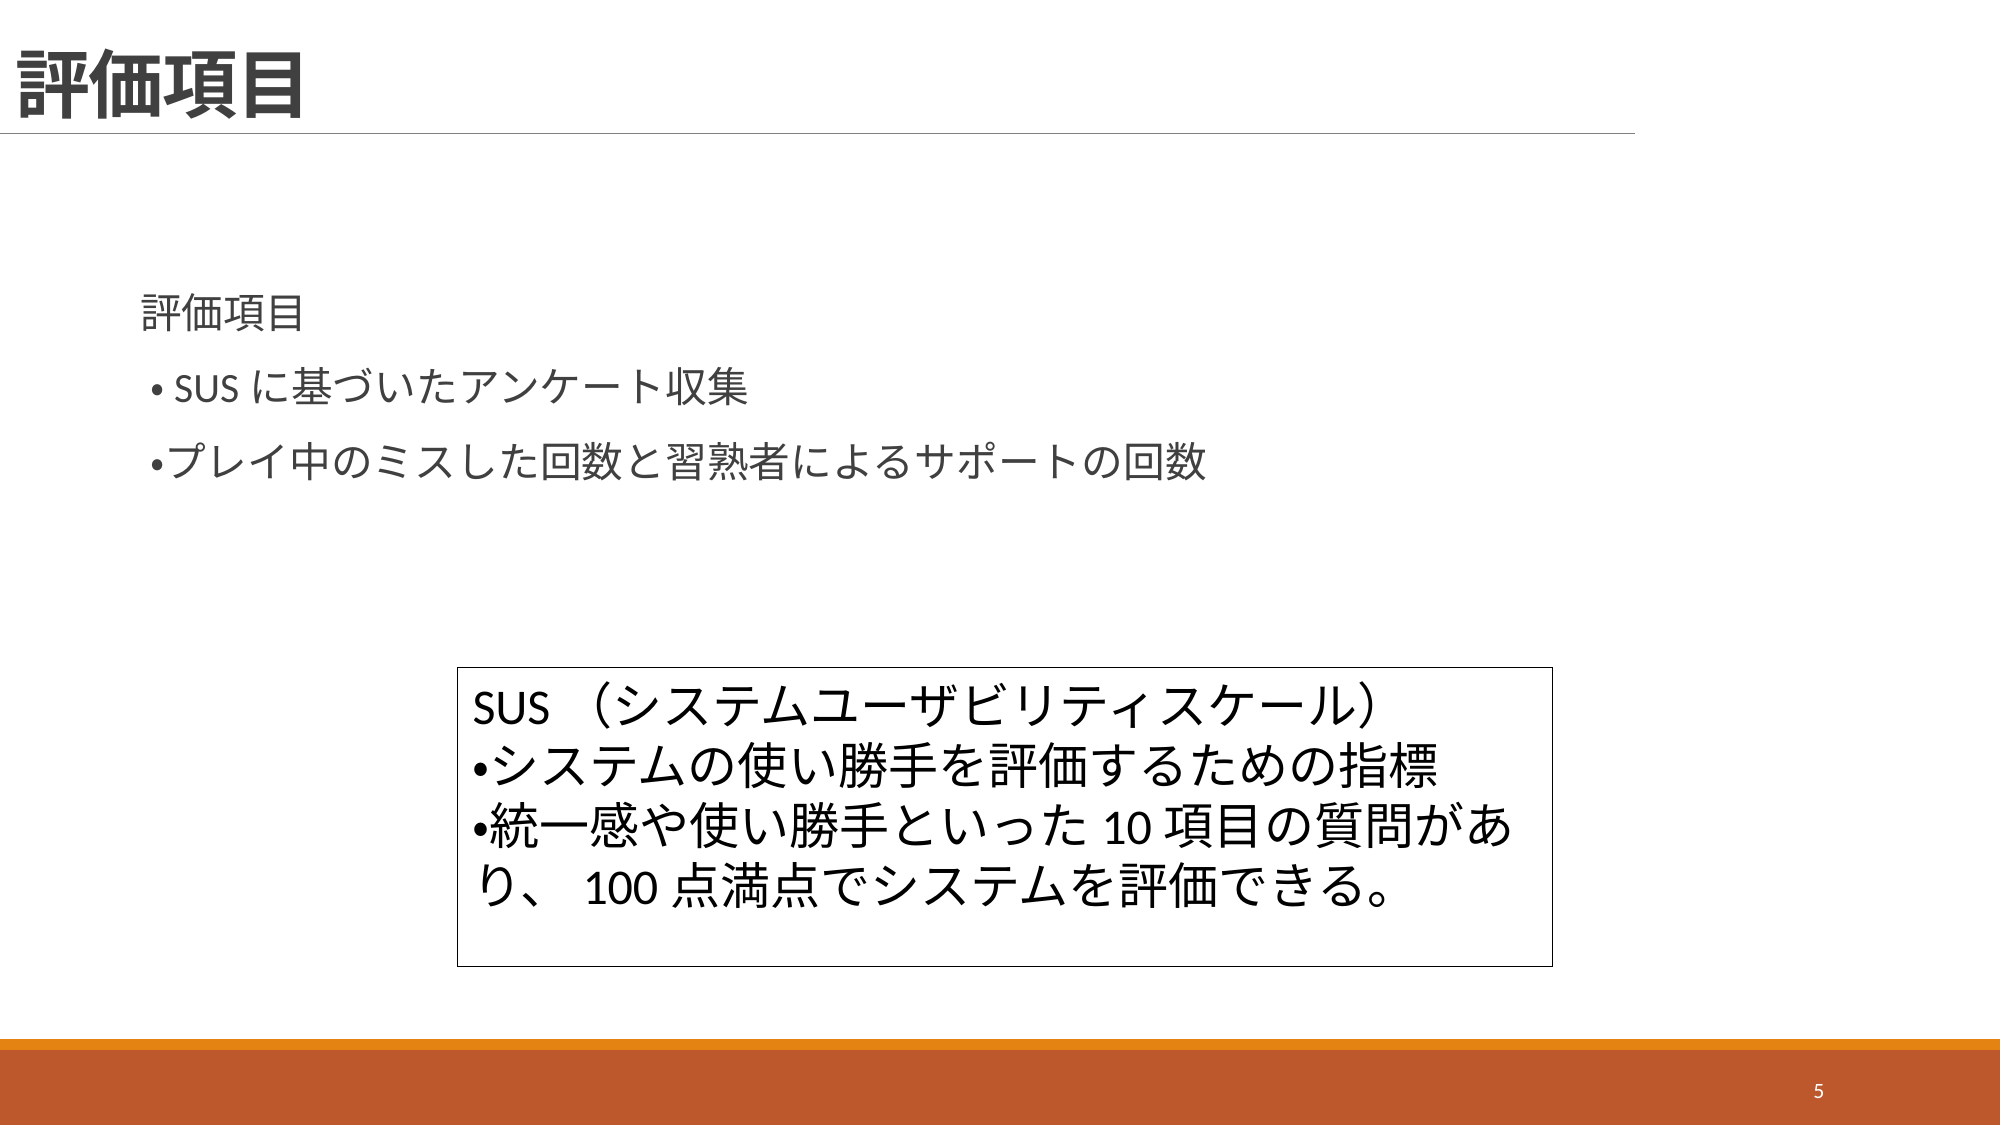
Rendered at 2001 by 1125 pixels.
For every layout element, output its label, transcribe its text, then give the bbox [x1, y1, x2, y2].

slide_number 5 [1624, 1059, 1840, 1120]
list 評価項目 ・SUSに基づいたアンケート収集 ・プレイ中のミスした回数と習熟者によるサポートの回数 [0, 285, 1928, 1125]
title 評価項目 [0, 5, 1650, 135]
text_box SUS（システムユーザビリティスケール） ・システムの使い勝手を評価するための指標 ・統一感や使い勝手といった10項目の質問があり、100点満点でシステムを評価できる。 [457, 667, 1553, 967]
